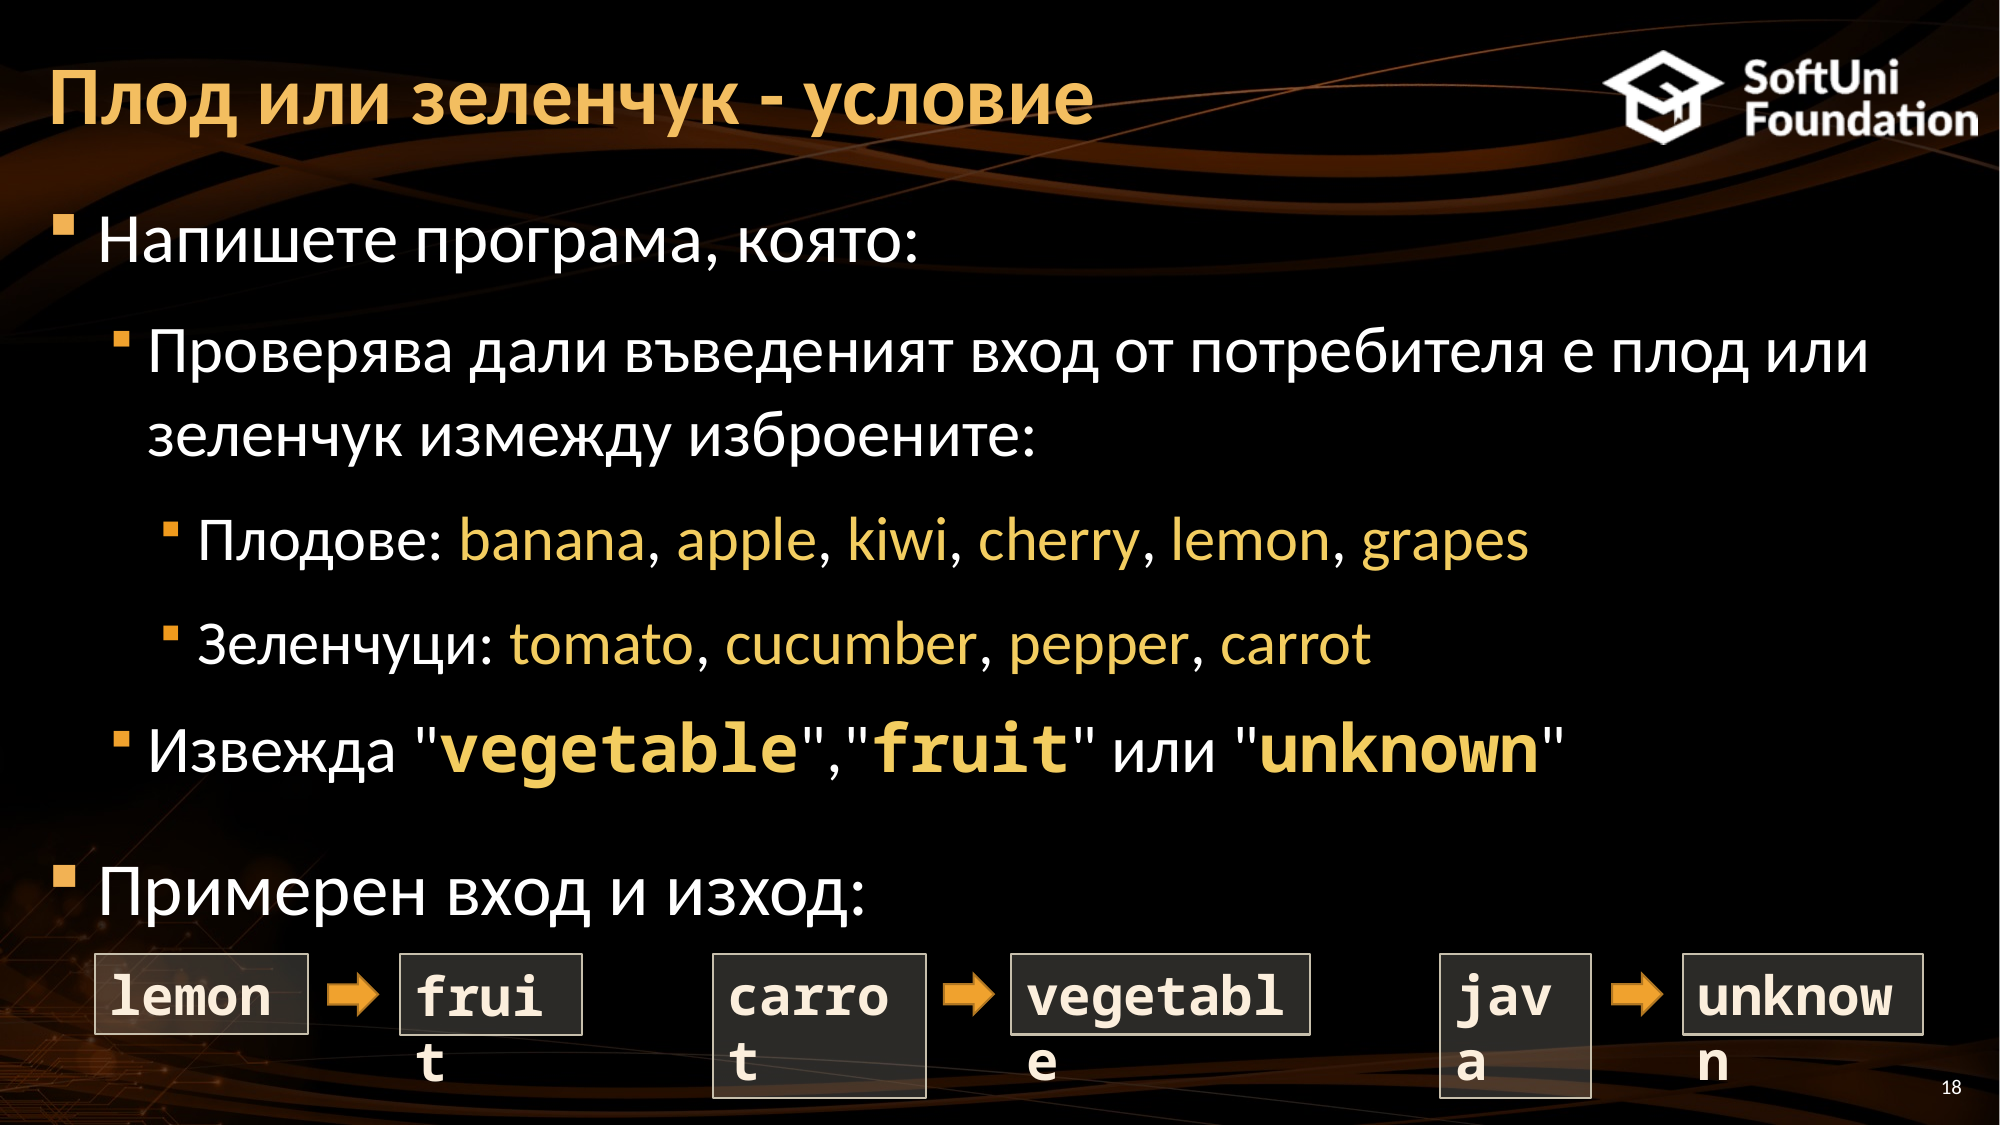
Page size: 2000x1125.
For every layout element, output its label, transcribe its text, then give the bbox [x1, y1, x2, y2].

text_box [712, 953, 1311, 1035]
picture [0, 0, 2000, 1125]
list Напишете програма, която: Проверява дали въведеният вход от потребителя е плод или зеленчук измежду изброените: Плодове: banana, apple, kiwi, cherry, lemon, grapes Зеленчуци: tomato, cucumber, pepper, carrot Извежда "vegetable","fruit" или "unknown" Примерен вход и изход: [29, 181, 1967, 1096]
title Плод или зеленчук - условие [30, 6, 1602, 189]
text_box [1440, 953, 1924, 1035]
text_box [94, 954, 583, 1036]
slide_number 18 [1897, 1070, 1968, 1103]
